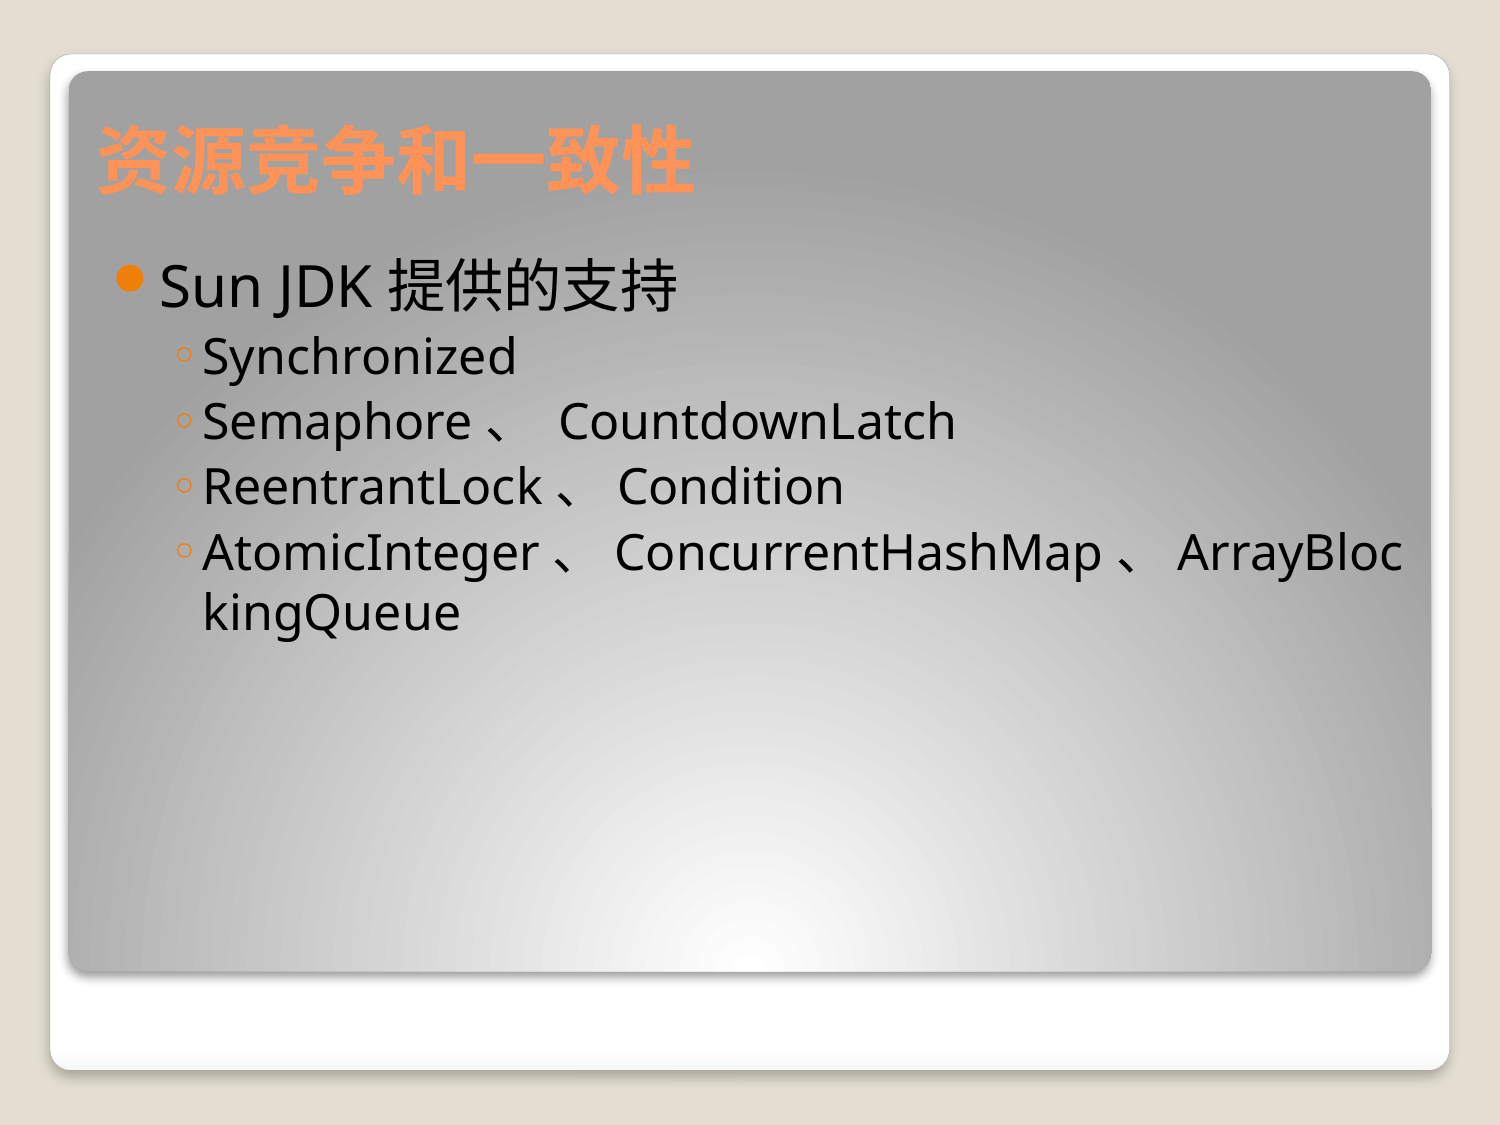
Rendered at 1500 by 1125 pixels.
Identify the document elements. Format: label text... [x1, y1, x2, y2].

title 资源竞争和一致性 [82, 88, 1425, 211]
list Sun JDK提供的支持 Synchronized Semaphore、 CountdownLatch ReentrantLock、Condition AtomicInteger、ConcurrentHashMap、ArrayBlockingQueue [82, 234, 1425, 961]
